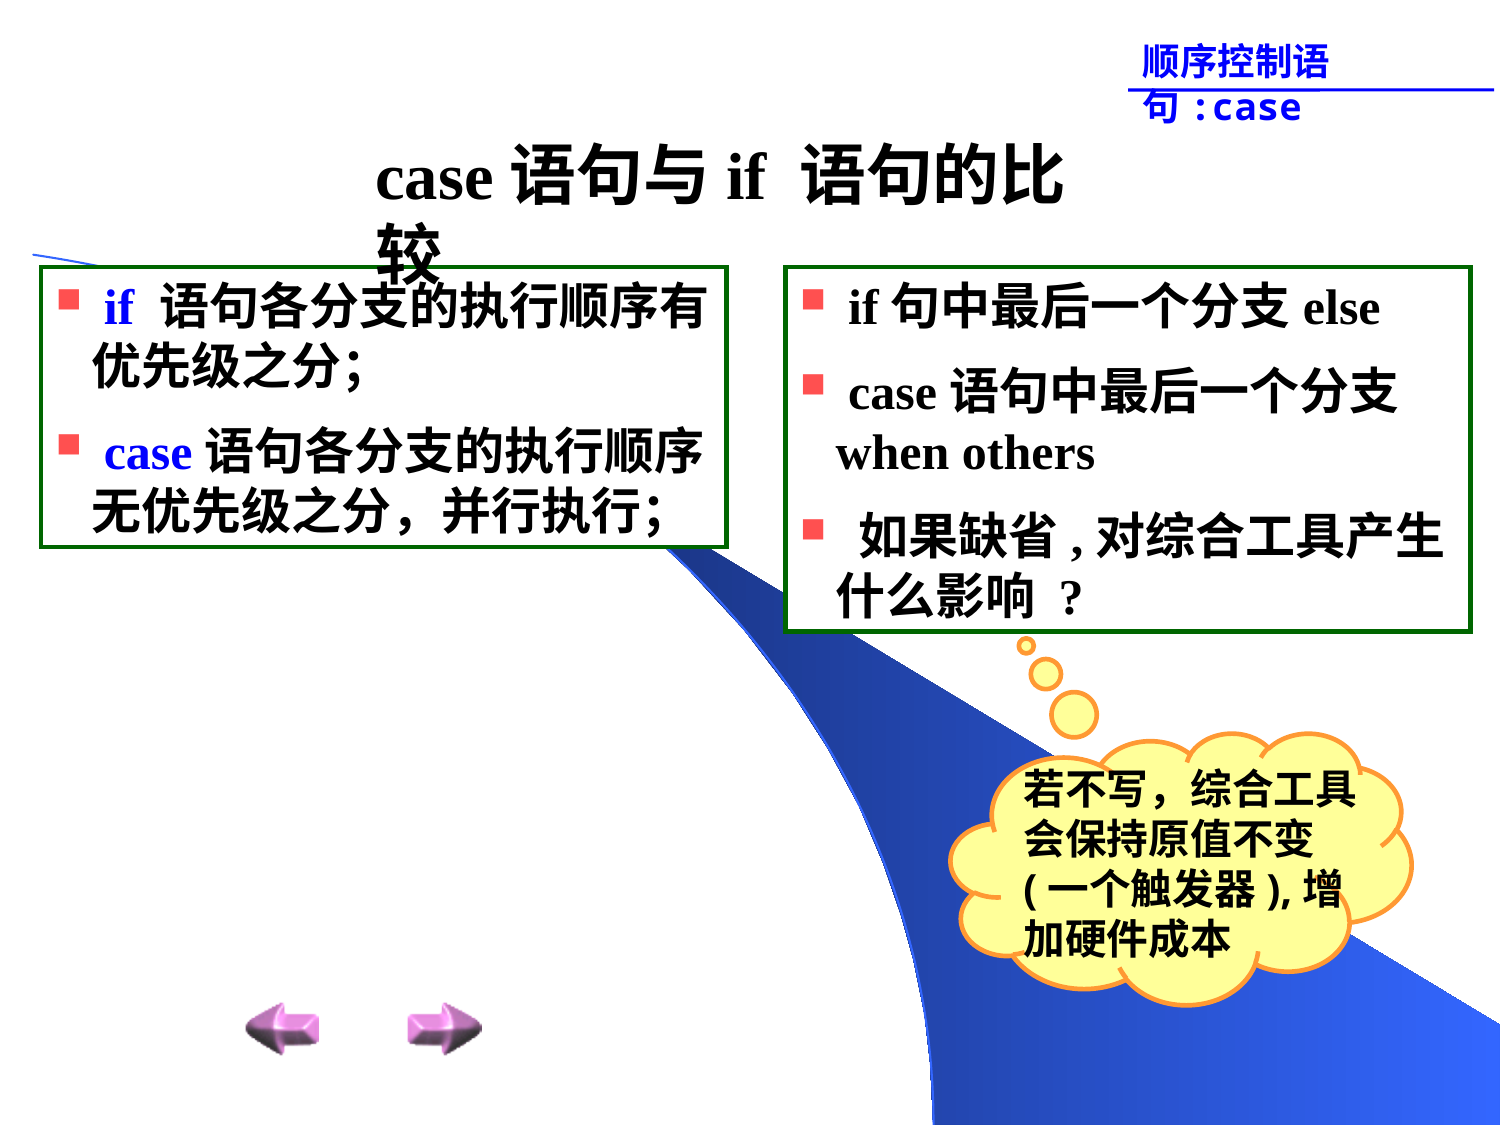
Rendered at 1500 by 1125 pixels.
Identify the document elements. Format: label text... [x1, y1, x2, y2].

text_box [950, 732, 1412, 1005]
text_box if句中最后一个分支else case语句中最后一个分支when others 如果缺省,对综合工具产生什么影响 ? [785, 267, 1471, 632]
text_box case语句与if 语句的比较 [360, 125, 1117, 301]
picture [241, 999, 320, 1058]
text_box if 语句各分支的执行顺序有优先级之分； case语句各分支的执行顺序无优先级之分，并行执行； [41, 267, 727, 547]
picture [404, 999, 482, 1058]
text_box 顺序控制语句:case [1128, 30, 1500, 136]
